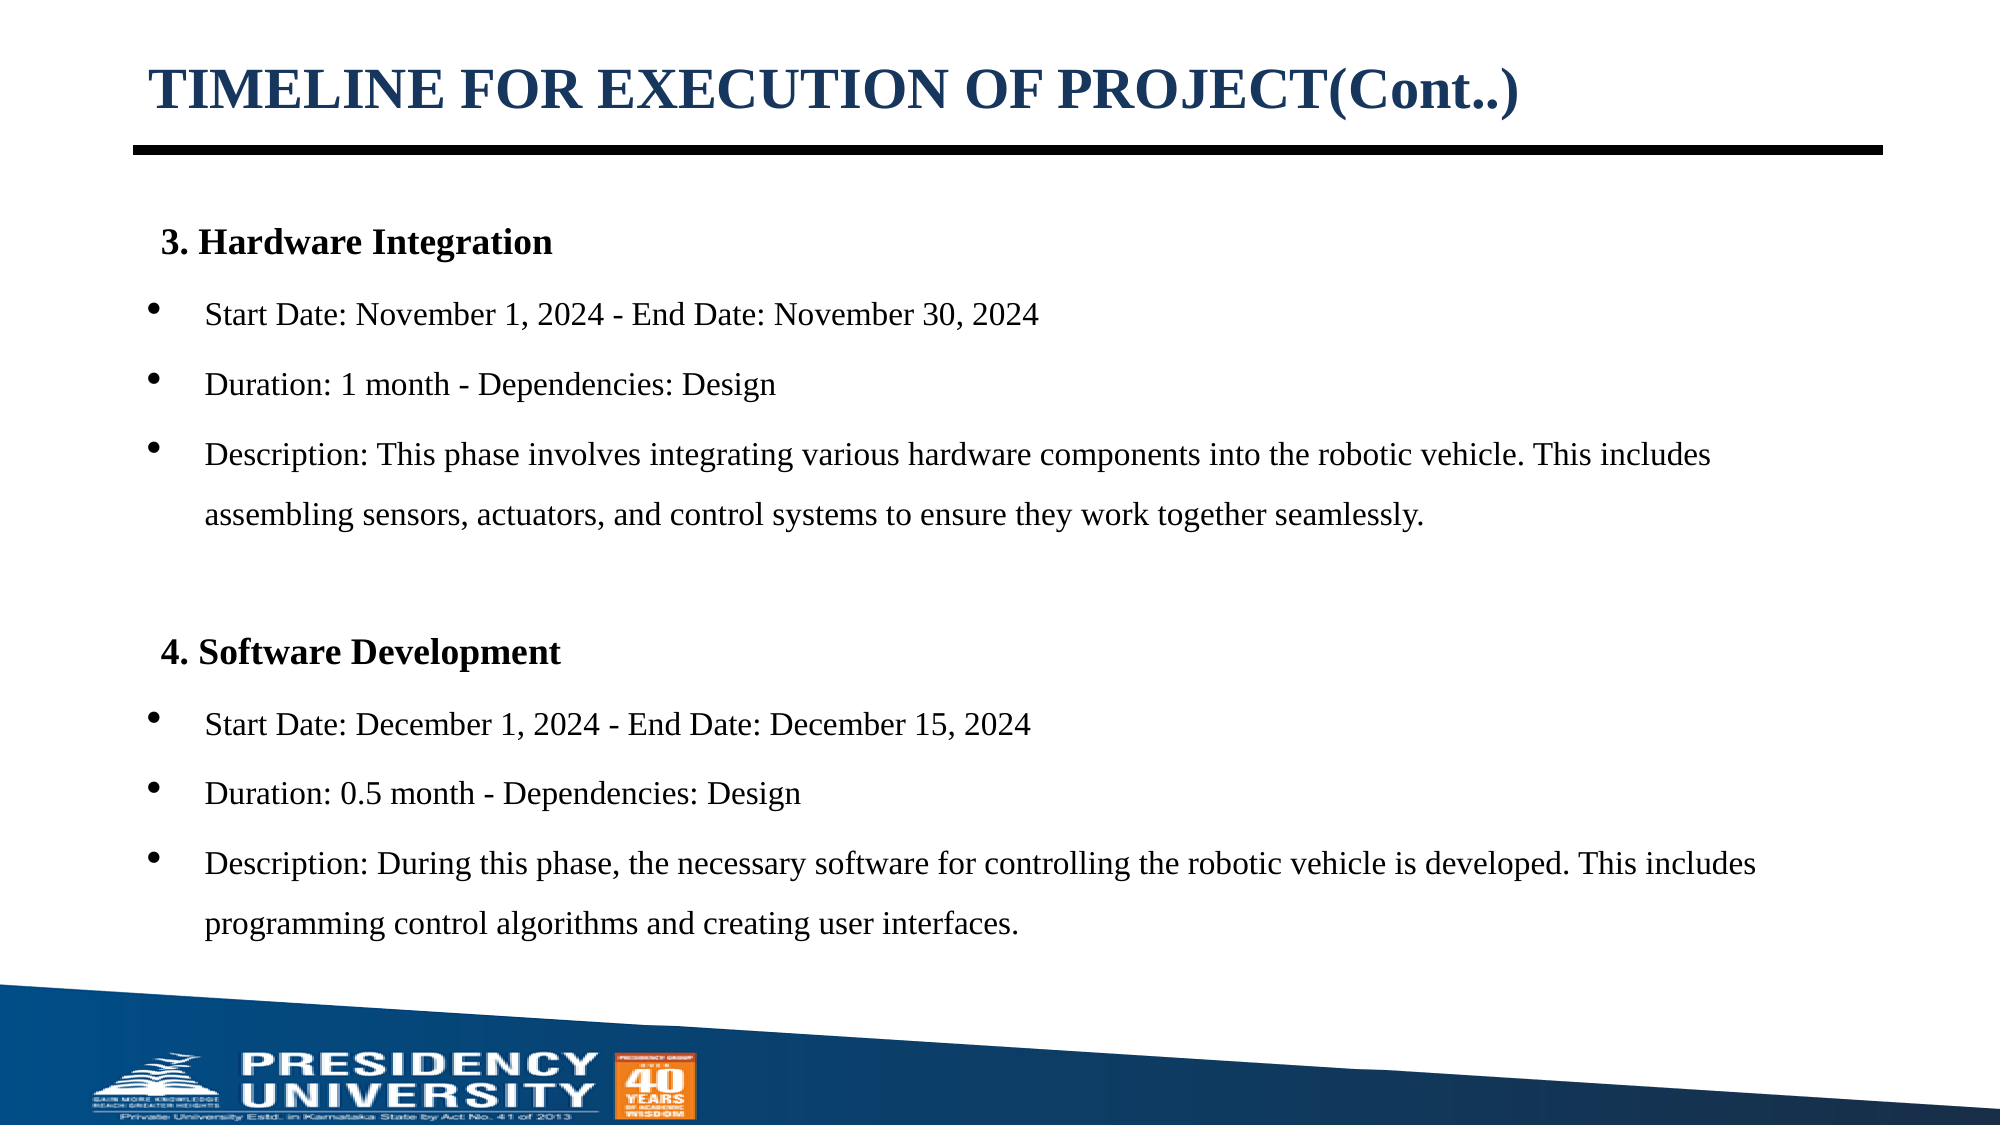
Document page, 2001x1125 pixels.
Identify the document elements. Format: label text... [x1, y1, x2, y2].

title TIMELINE FOR EXECUTION OF PROJECT(Cont..) [133, 45, 1884, 125]
list 3. Hardware Integration Start Date: November 1, 2024 - End Date: November 30, 2024 Duration: 1 month - Dependencies: Design Description: This phase involves integrating various hardware components into the robotic vehicle. This includes assembling sensors, actuators, and control systems to ensure they work together seamlessly. 4. Software Development Start Date: December 1, 2024 - End Date: December 15, 2024 Duration: 0.5 month - Dependencies: Design Description: During this phase, the necessary software for controlling the robotic vehicle is developed. This includes programming control algorithms and creating user interfaces. [133, 187, 1884, 1000]
picture [0, 982, 2000, 1125]
